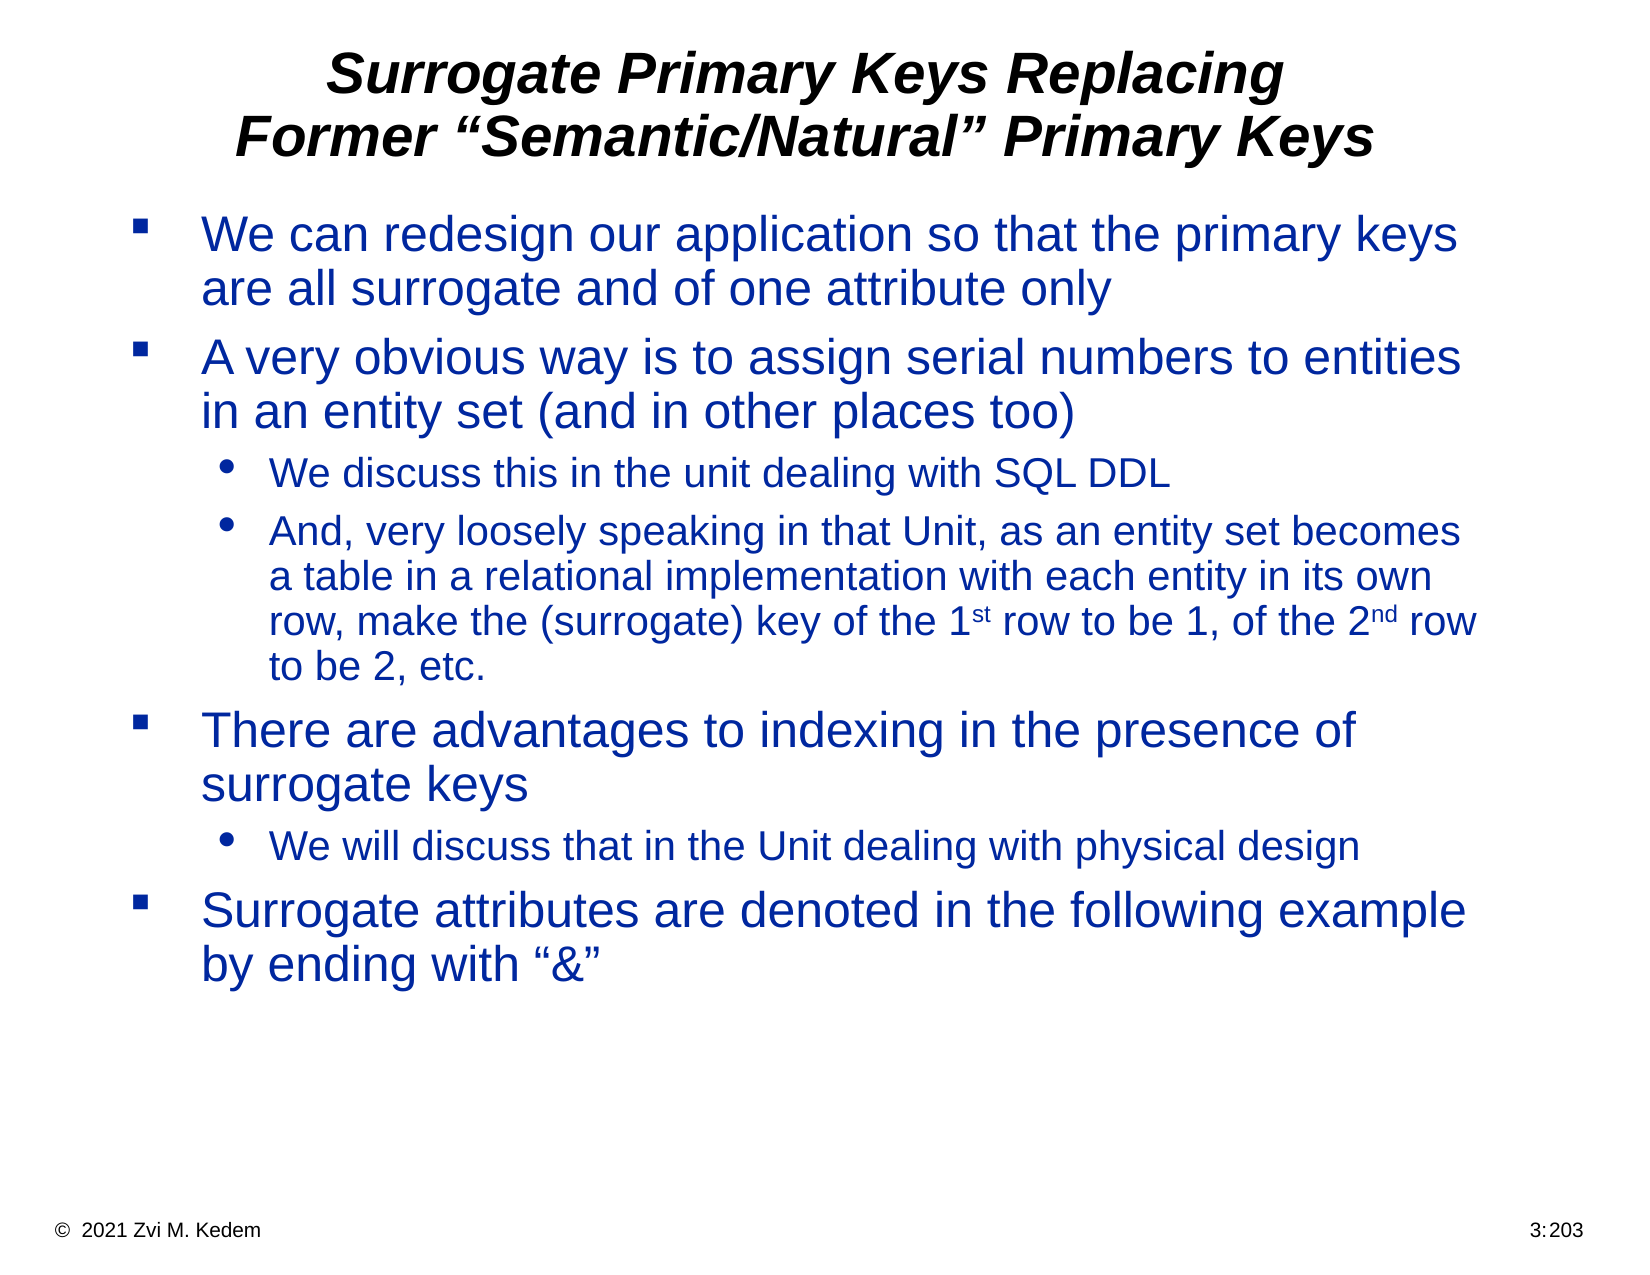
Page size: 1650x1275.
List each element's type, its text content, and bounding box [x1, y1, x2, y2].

title Surrogate Primary Keys Replacing Former “Semantic/Natural” Primary Keys [111, 36, 1501, 176]
list We can redesign our application so that the primary keys are all surrogate and of one attribute only A very obvious way is to assign serial numbers to entities in an entity set (and in other places too) We discuss this in the unit dealing with SQL DDL And, very loosely speaking in that Unit, as an entity set becomes a table in a relational implementation with each entity in its own row, make the (surrogate) key of the 1st row to be 1, of the 2nd row to be 2, etc. There are advantages to indexing in the presence of surrogate keys We will discuss that in the Unit dealing with physical design Surrogate attributes are denoted in the following example by ending with “&” [111, 199, 1513, 1201]
